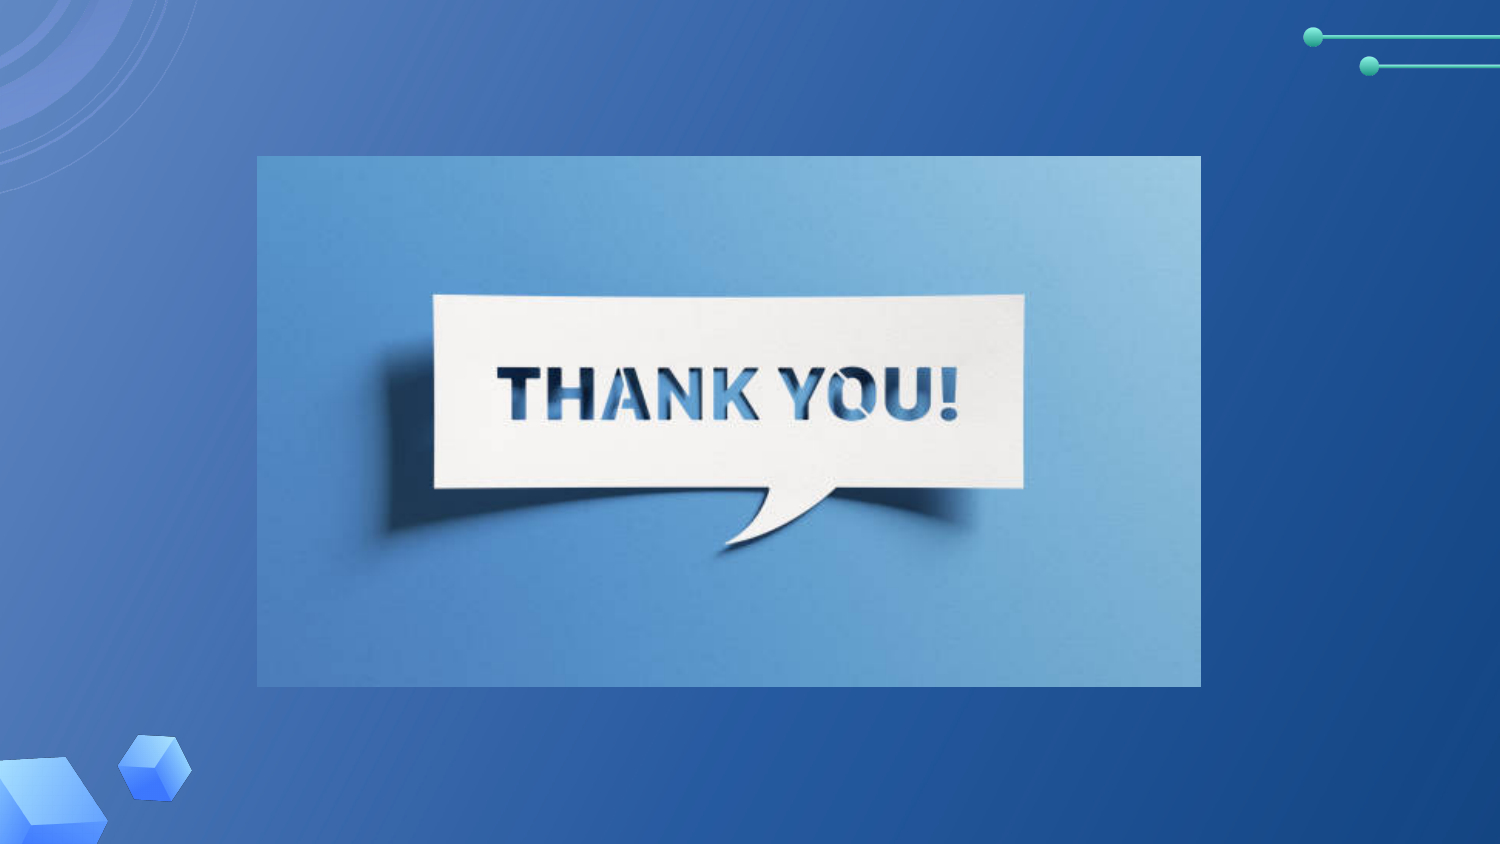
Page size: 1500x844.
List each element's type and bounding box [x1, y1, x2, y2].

picture [0, 0, 1500, 844]
text_box [0, 734, 194, 844]
